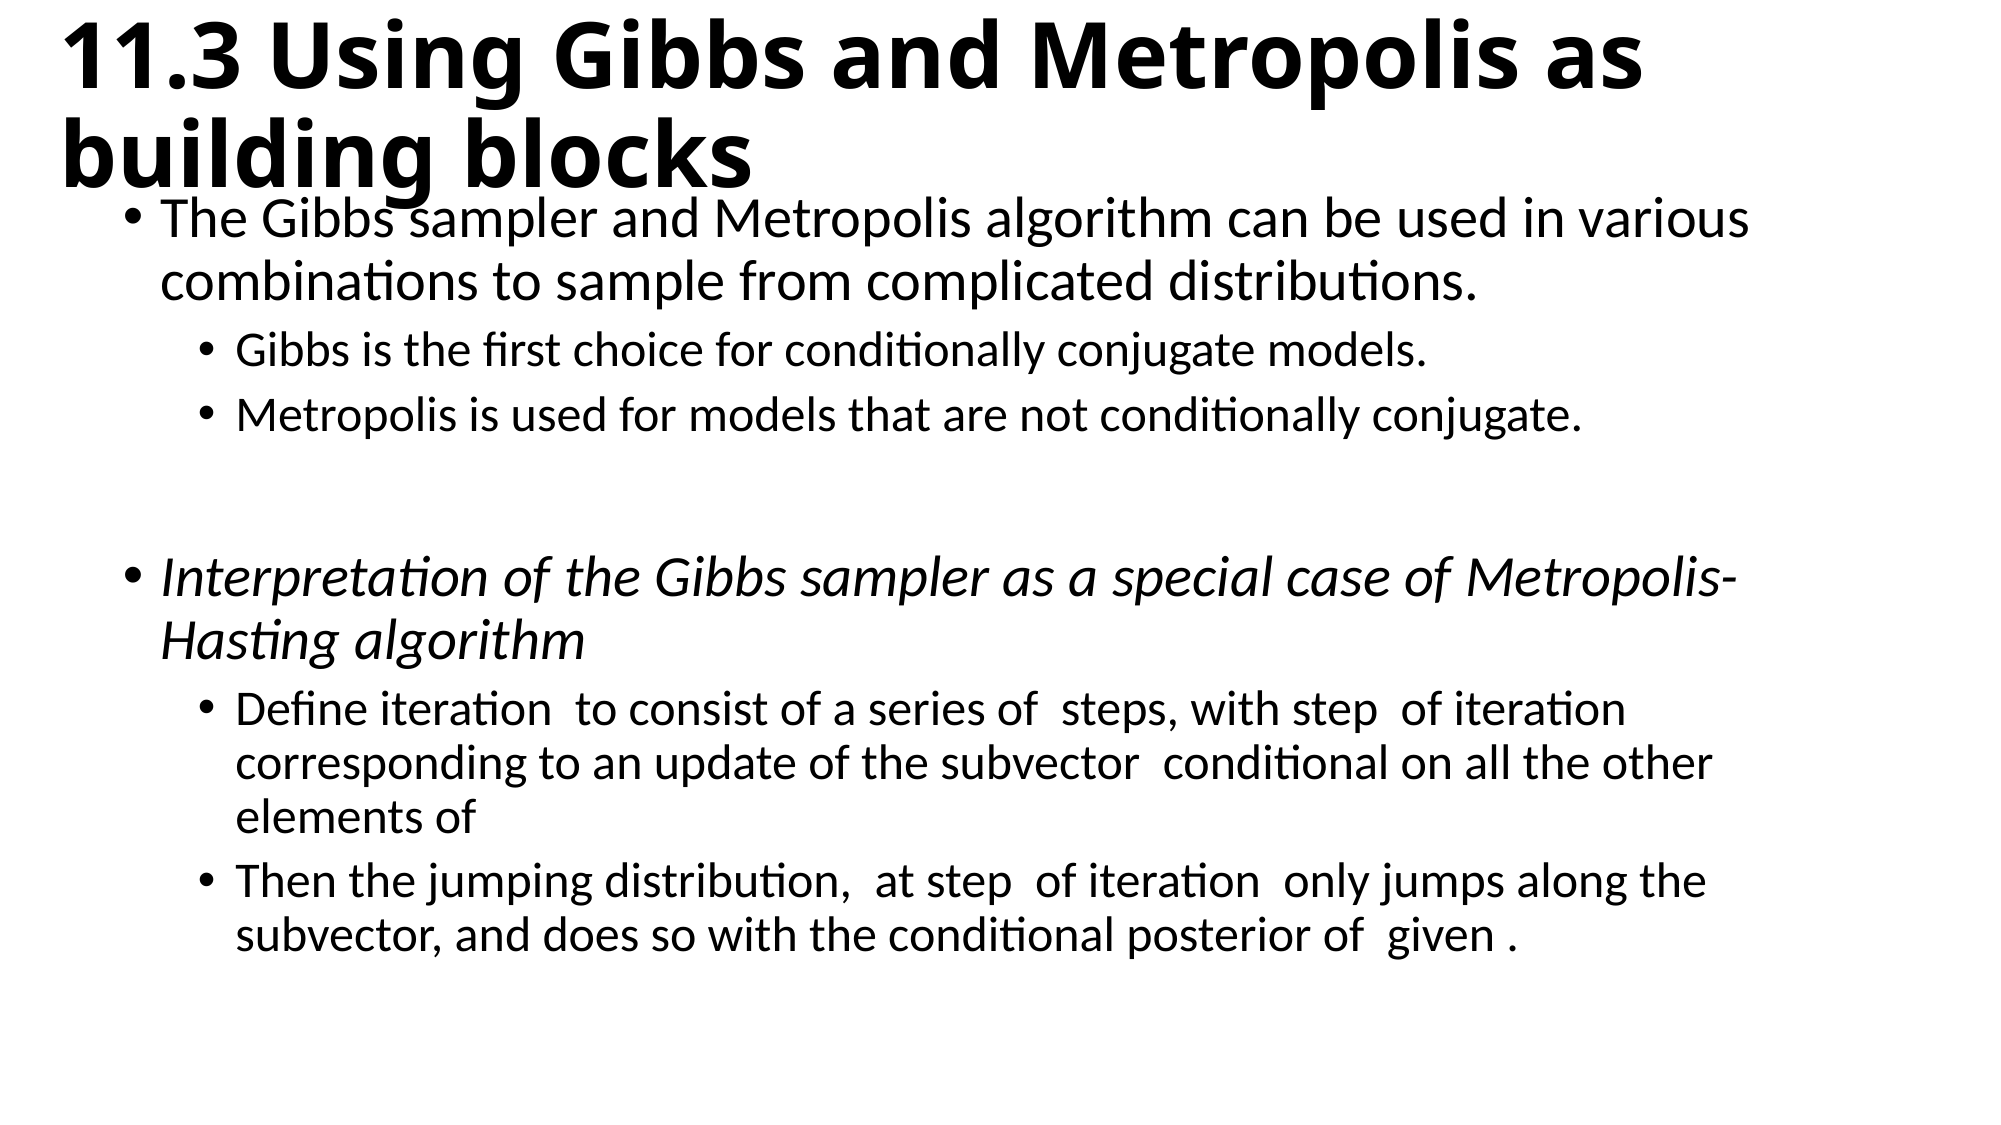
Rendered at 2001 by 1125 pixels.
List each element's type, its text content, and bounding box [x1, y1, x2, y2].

title 11.3 Using Gibbs and Metropolis as building blocks [44, 0, 1956, 218]
